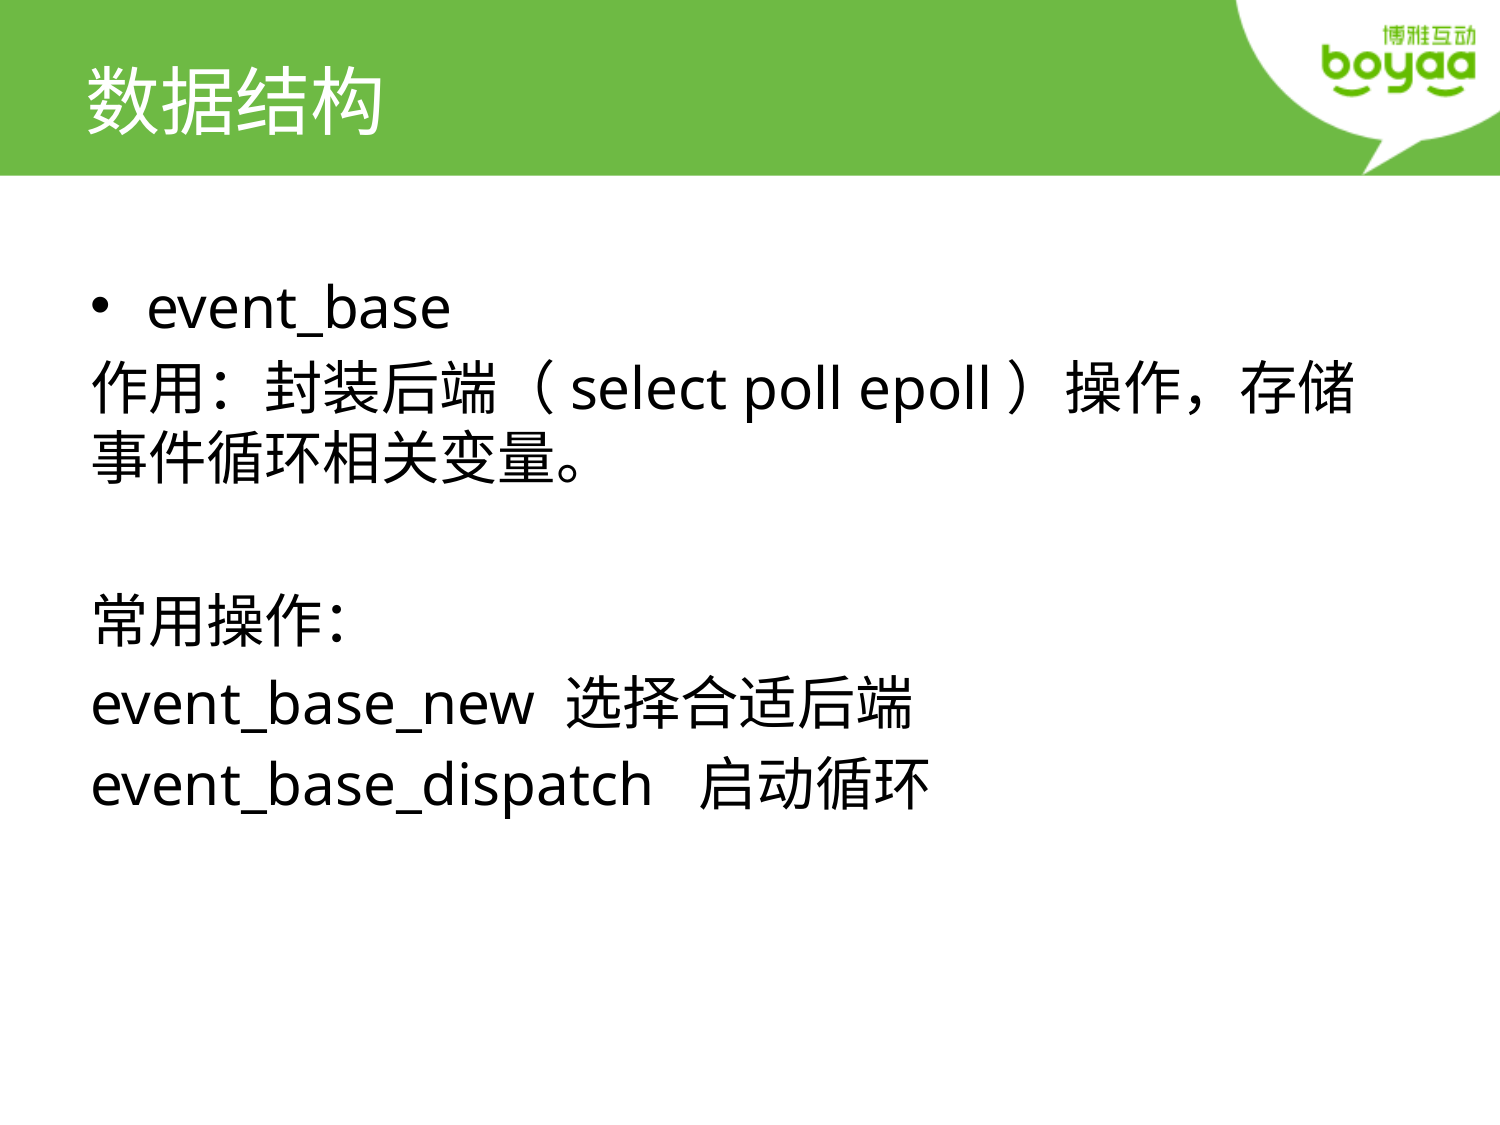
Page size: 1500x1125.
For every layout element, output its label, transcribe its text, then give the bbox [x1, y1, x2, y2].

picture [0, 0, 1500, 1125]
list event_base 作用：封装后端（select poll epoll）操作，存储事件循环相关变量。 常用操作： event_base_new 选择合适后端 event_base_dispatch 启动循环 [75, 262, 1425, 1005]
title 数据结构 [70, 23, 1360, 176]
